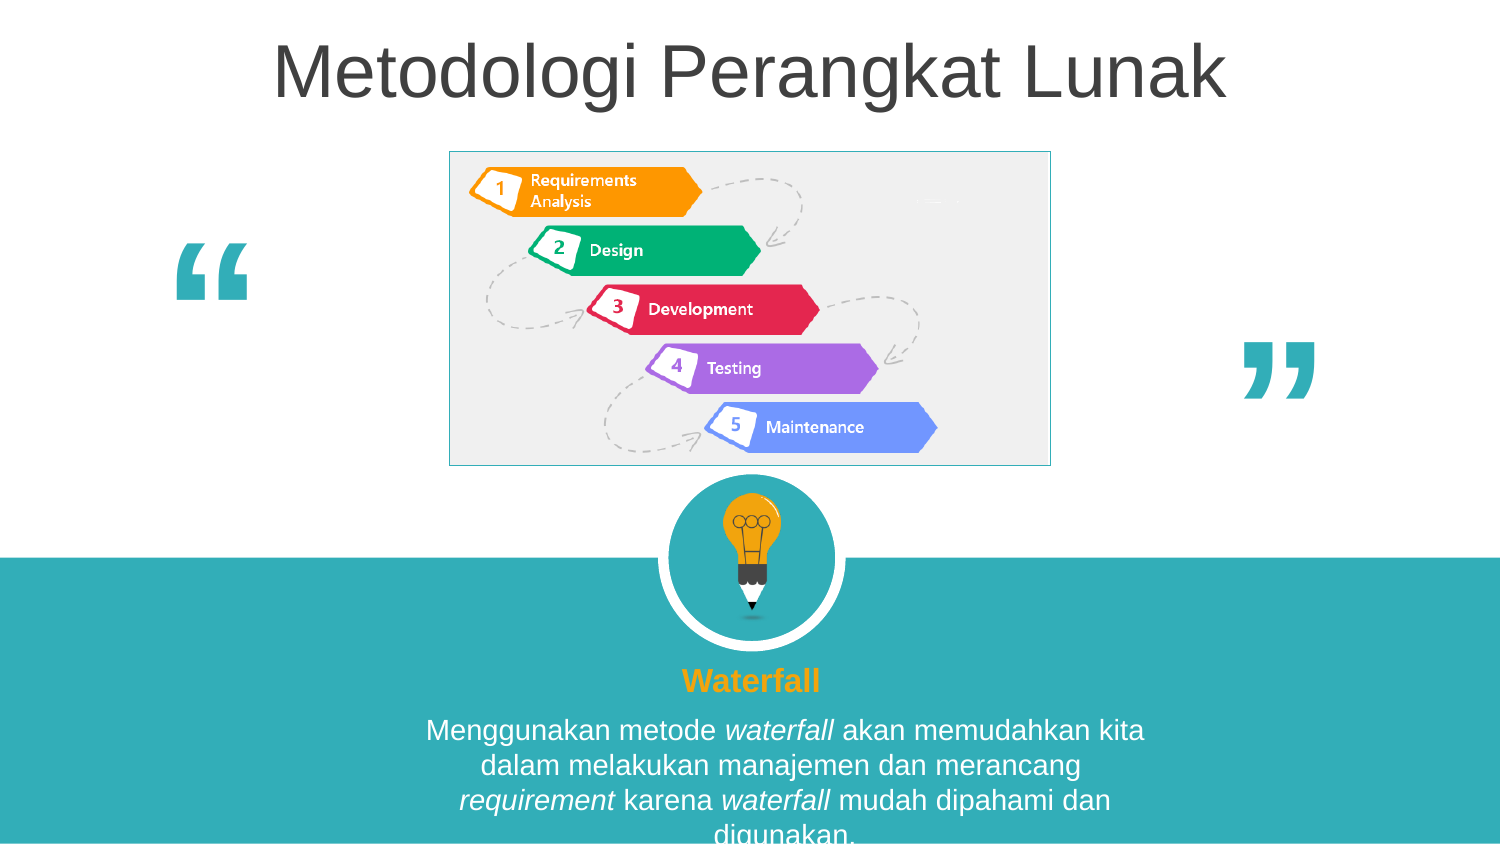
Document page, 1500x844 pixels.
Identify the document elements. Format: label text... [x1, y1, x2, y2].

picture [449, 151, 1051, 466]
text_box Waterfall [615, 652, 888, 707]
text_box Menggunakan metode waterfall akan memudahkan kita dalam melakukan manajemen dan merancang requirement karena waterfall mudah dipahami dan digunakan. [371, 704, 1199, 844]
text_box “ [1222, 214, 1345, 470]
list Metodologi Perangkat Lunak [0, 20, 1500, 115]
picture [723, 493, 781, 622]
text_box “ [147, 173, 270, 429]
